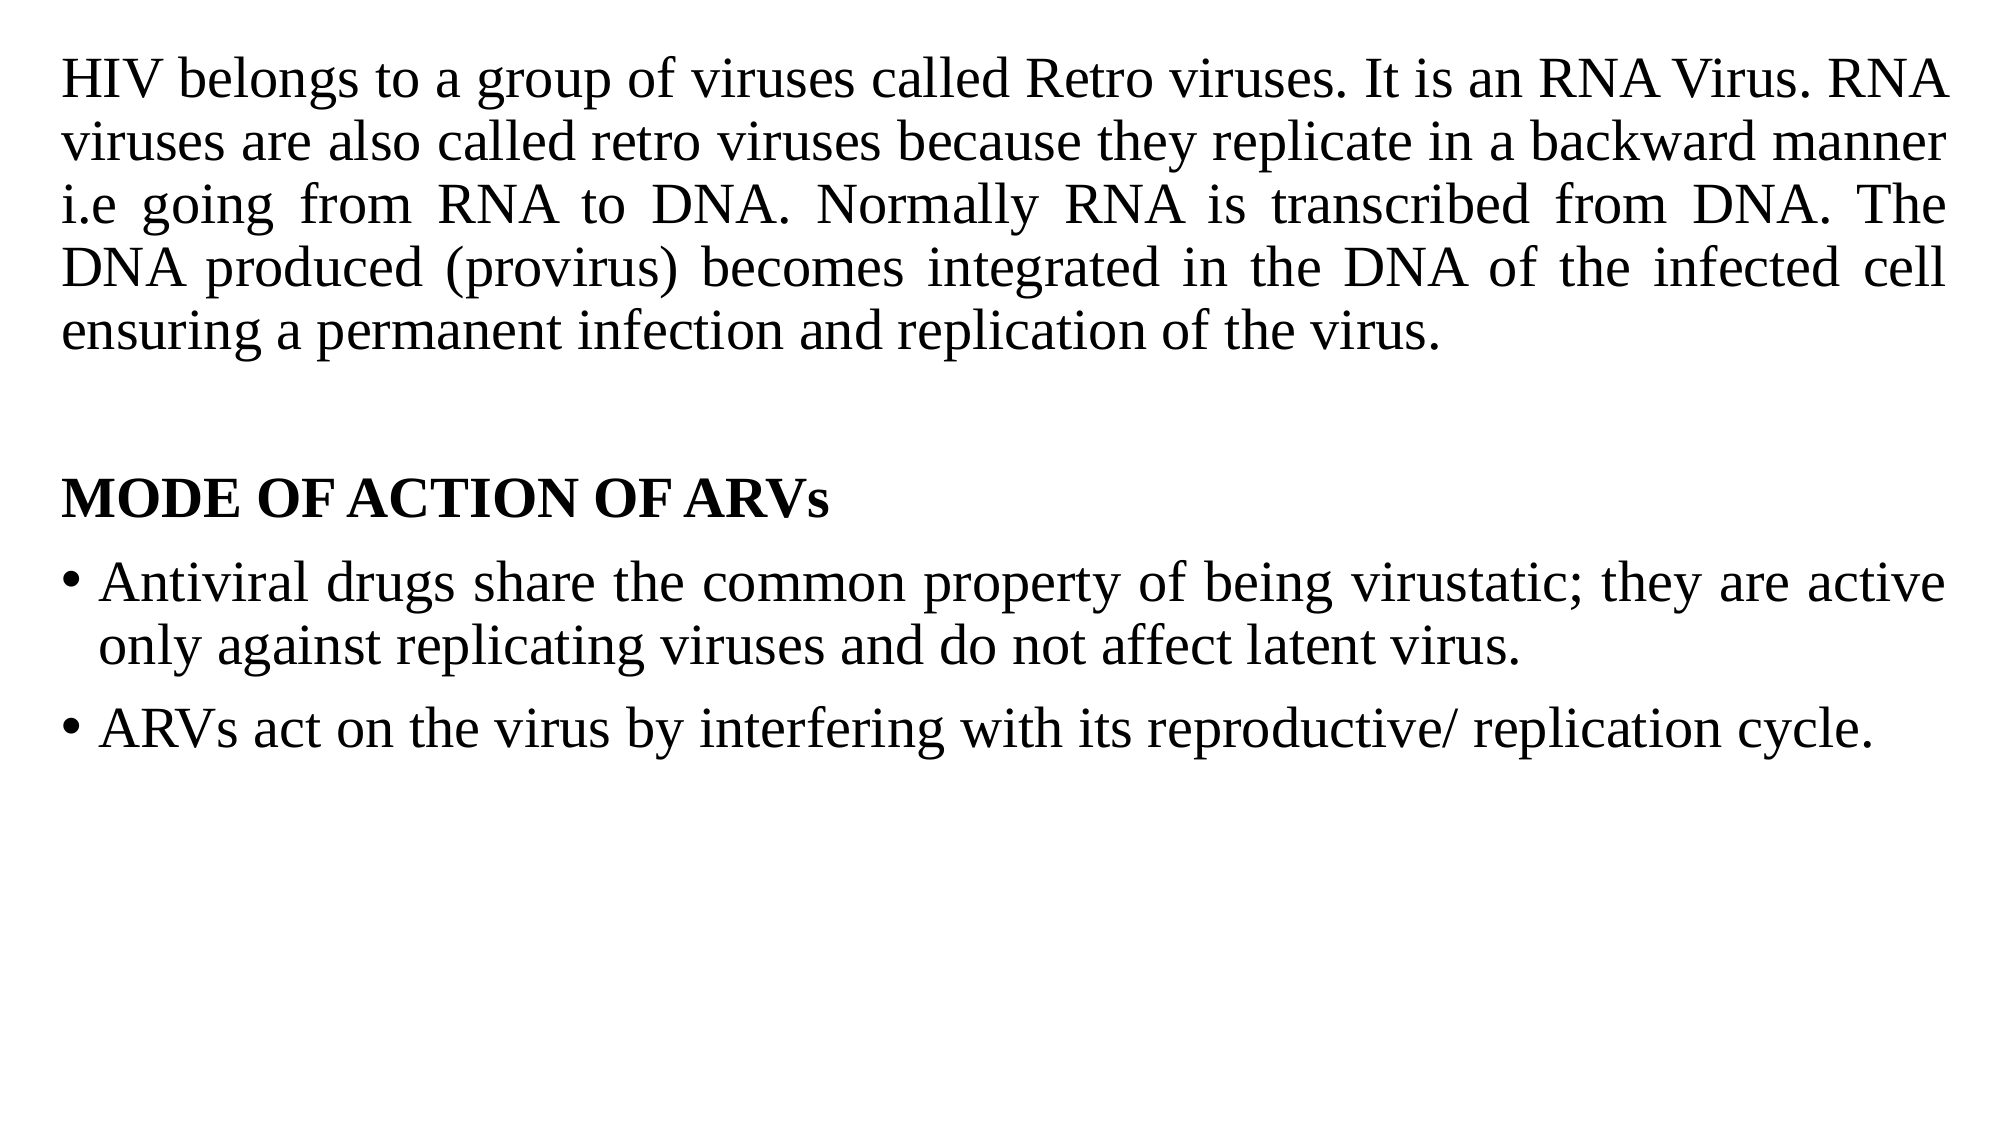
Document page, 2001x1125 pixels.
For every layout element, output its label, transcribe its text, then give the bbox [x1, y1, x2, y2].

list HIV belongs to a group of viruses called Retro viruses. It is an RNA Virus. RNA viruses are also called retro viruses because they replicate in a backward manner i.e going from RNA to DNA. Normally RNA is transcribed from DNA. The DNA produced (provirus) becomes integrated in the DNA of the infected cell ensuring a permanent infection and replication of the virus. MODE OF ACTION OF ARVs Antiviral drugs share the common property of being virustatic; they are active only against replicating viruses and do not affect latent virus. ARVs act on the virus by interfering with its reproductive/ replication cycle. [46, 40, 1964, 1101]
